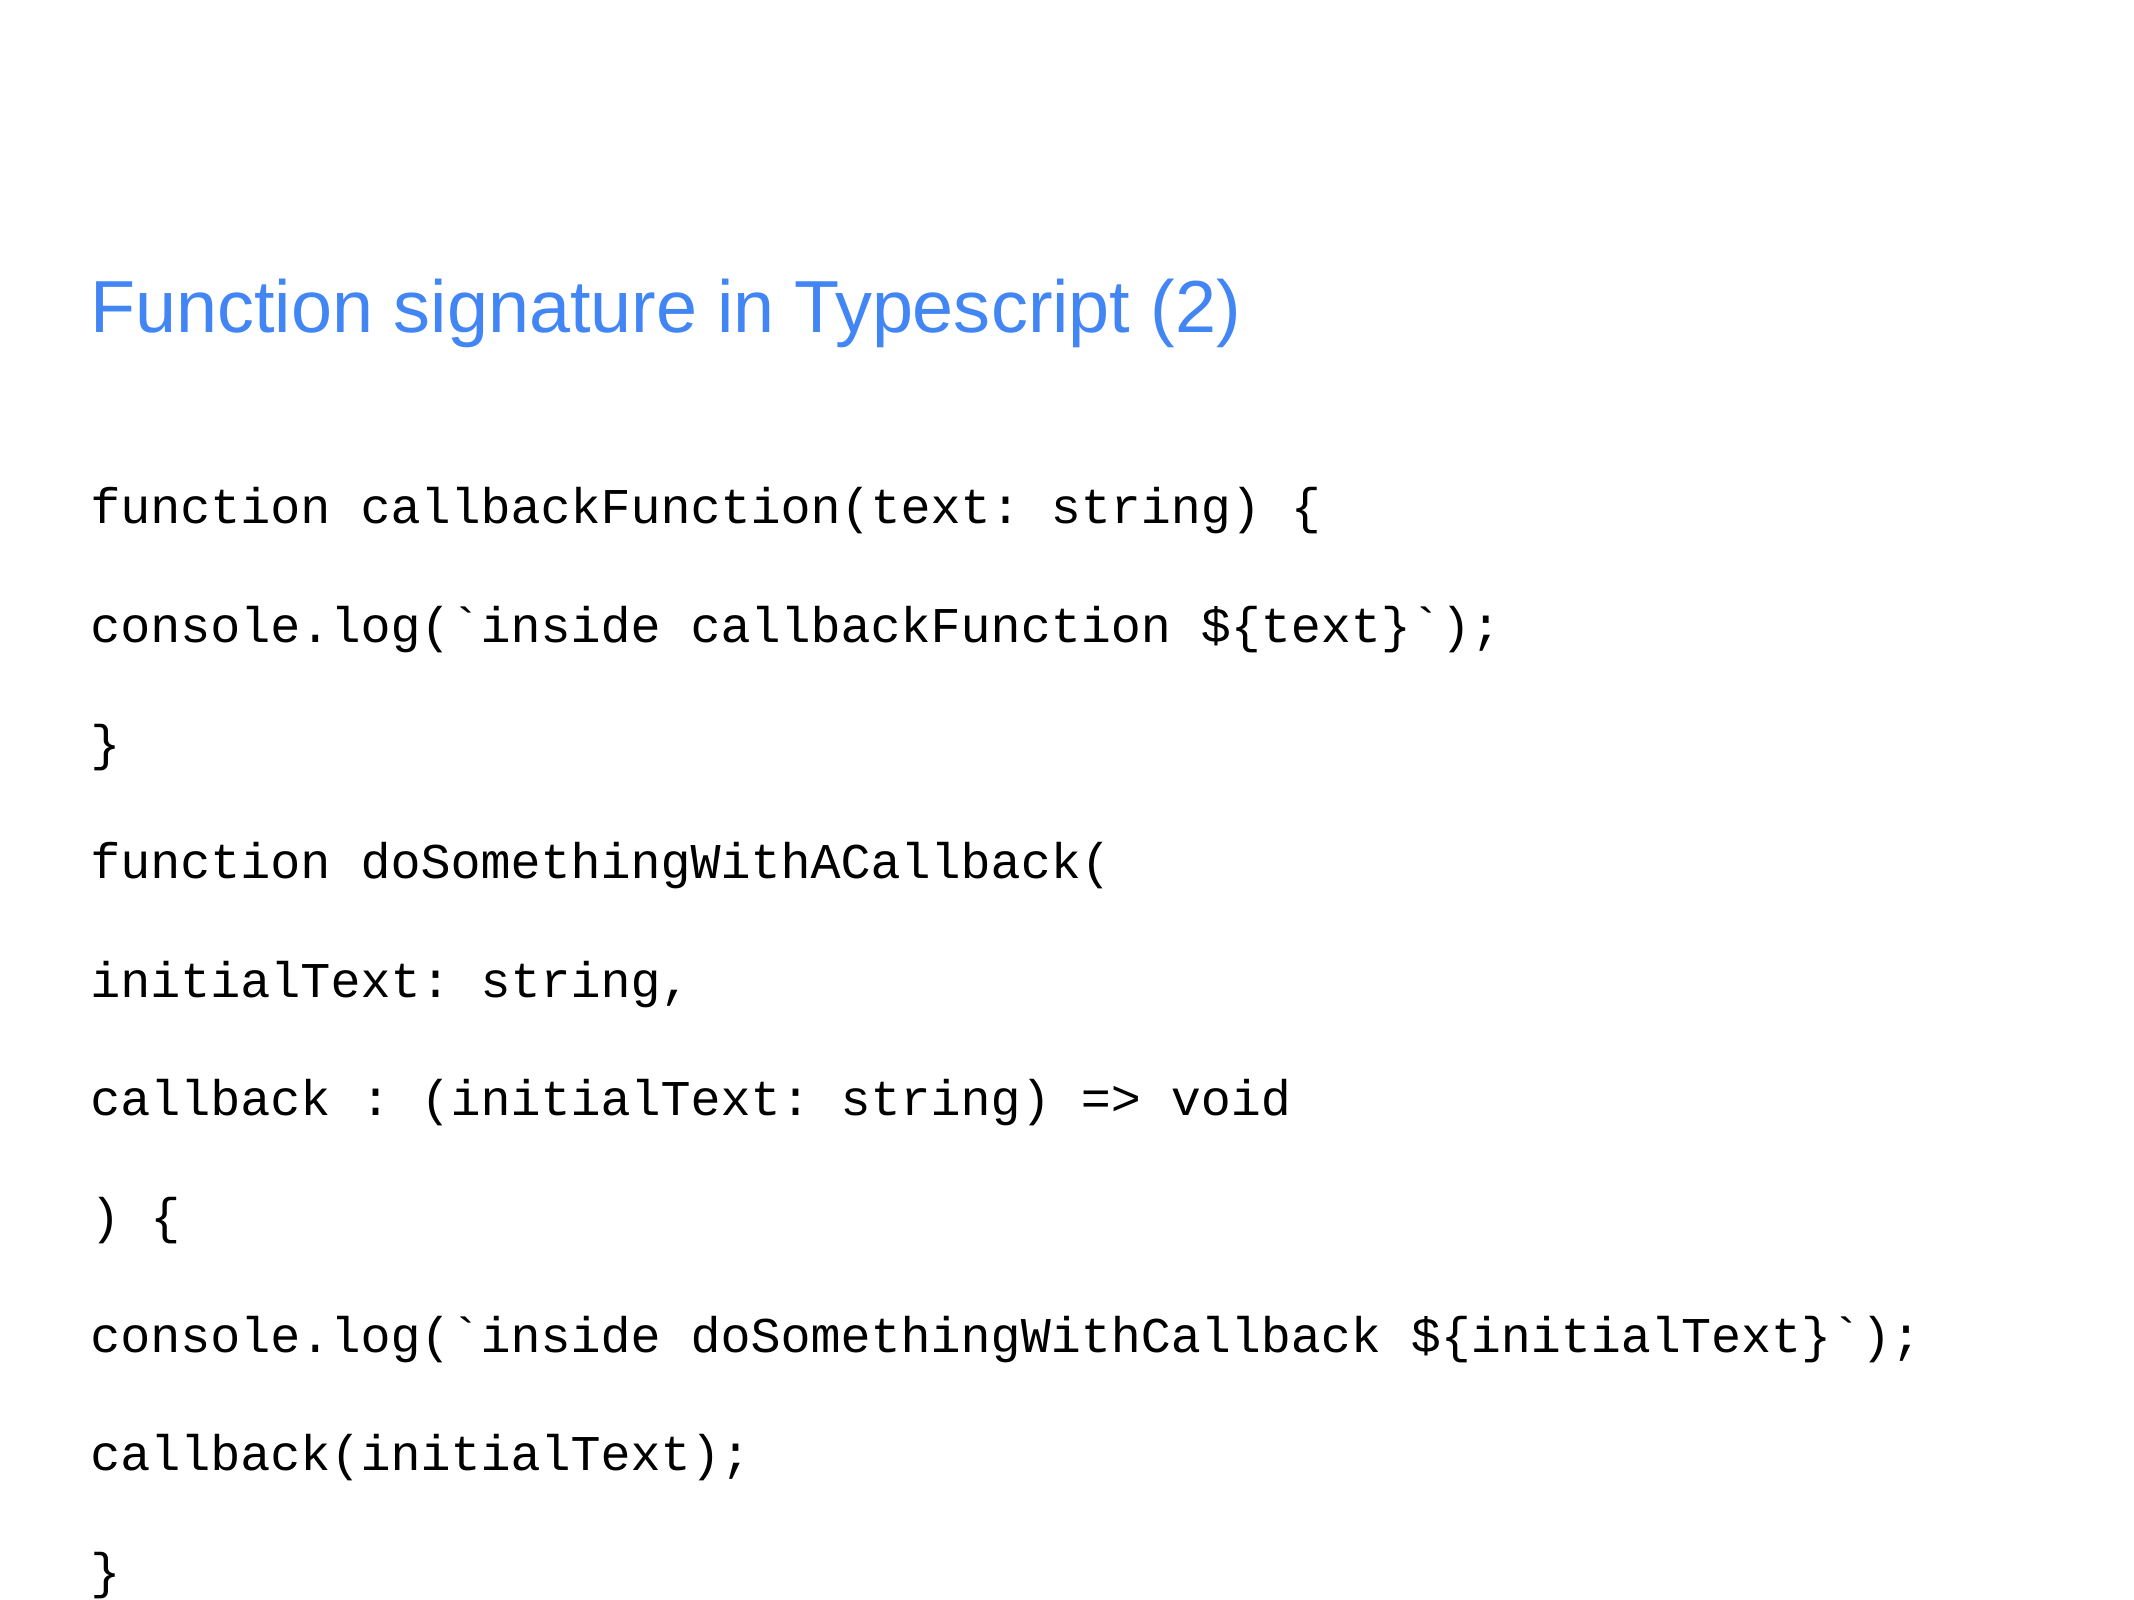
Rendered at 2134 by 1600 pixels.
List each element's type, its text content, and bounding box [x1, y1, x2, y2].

title Function signature in Typescript (2) [66, 252, 2067, 371]
list function callbackFunction(text: string) { console.log(`inside callbackFunction ${text}`); } function doSomethingWithACallback( initialText: string, callback : (initialText: string) => void ) { console.log(`inside doSomethingWithCallback ${initialText}`); callback(initialText); } [66, 450, 2067, 1600]
